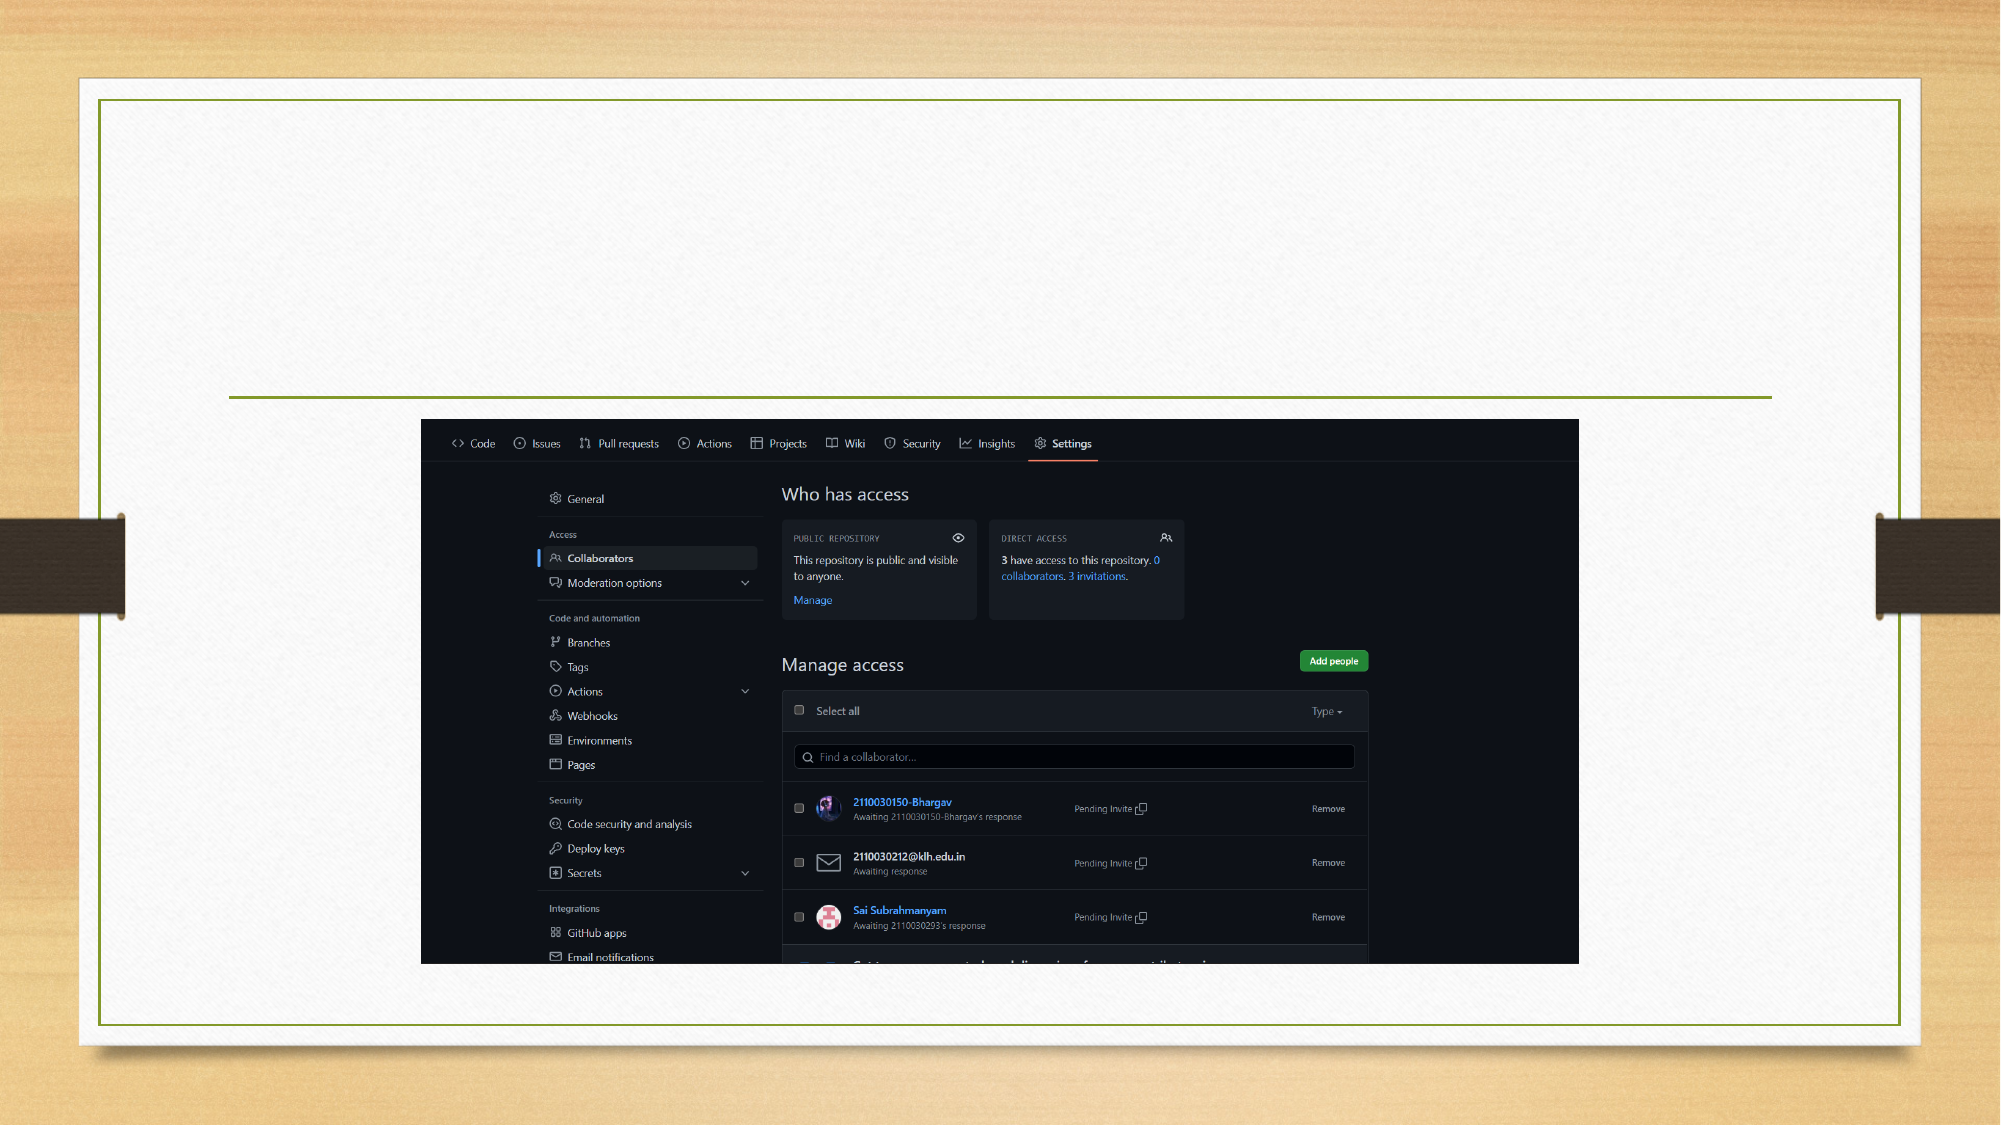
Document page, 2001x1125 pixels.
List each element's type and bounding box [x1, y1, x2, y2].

picture [0, 0, 2001, 1125]
list [421, 419, 1579, 964]
